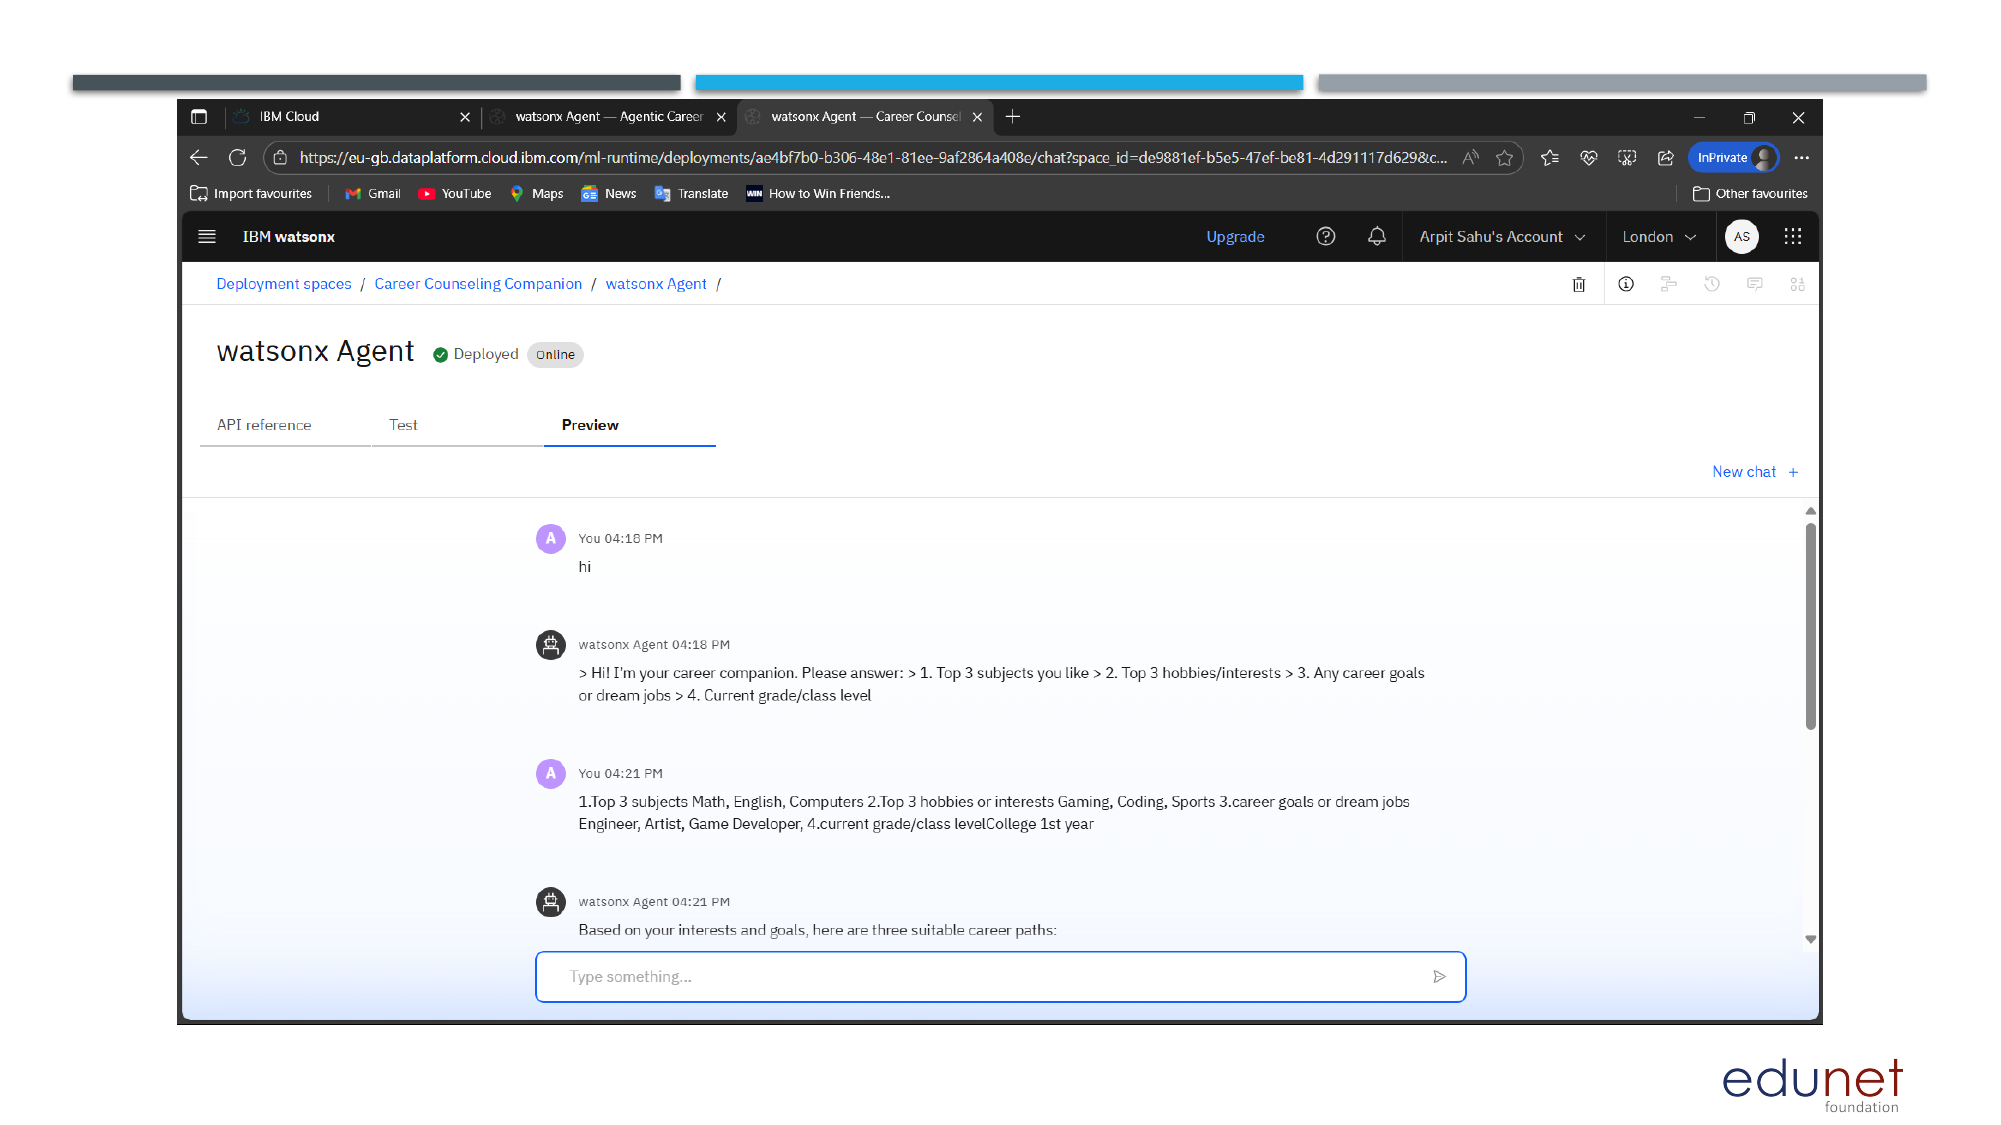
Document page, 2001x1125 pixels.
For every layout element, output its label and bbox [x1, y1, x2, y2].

picture [1719, 1056, 1905, 1116]
picture [177, 99, 1823, 1026]
